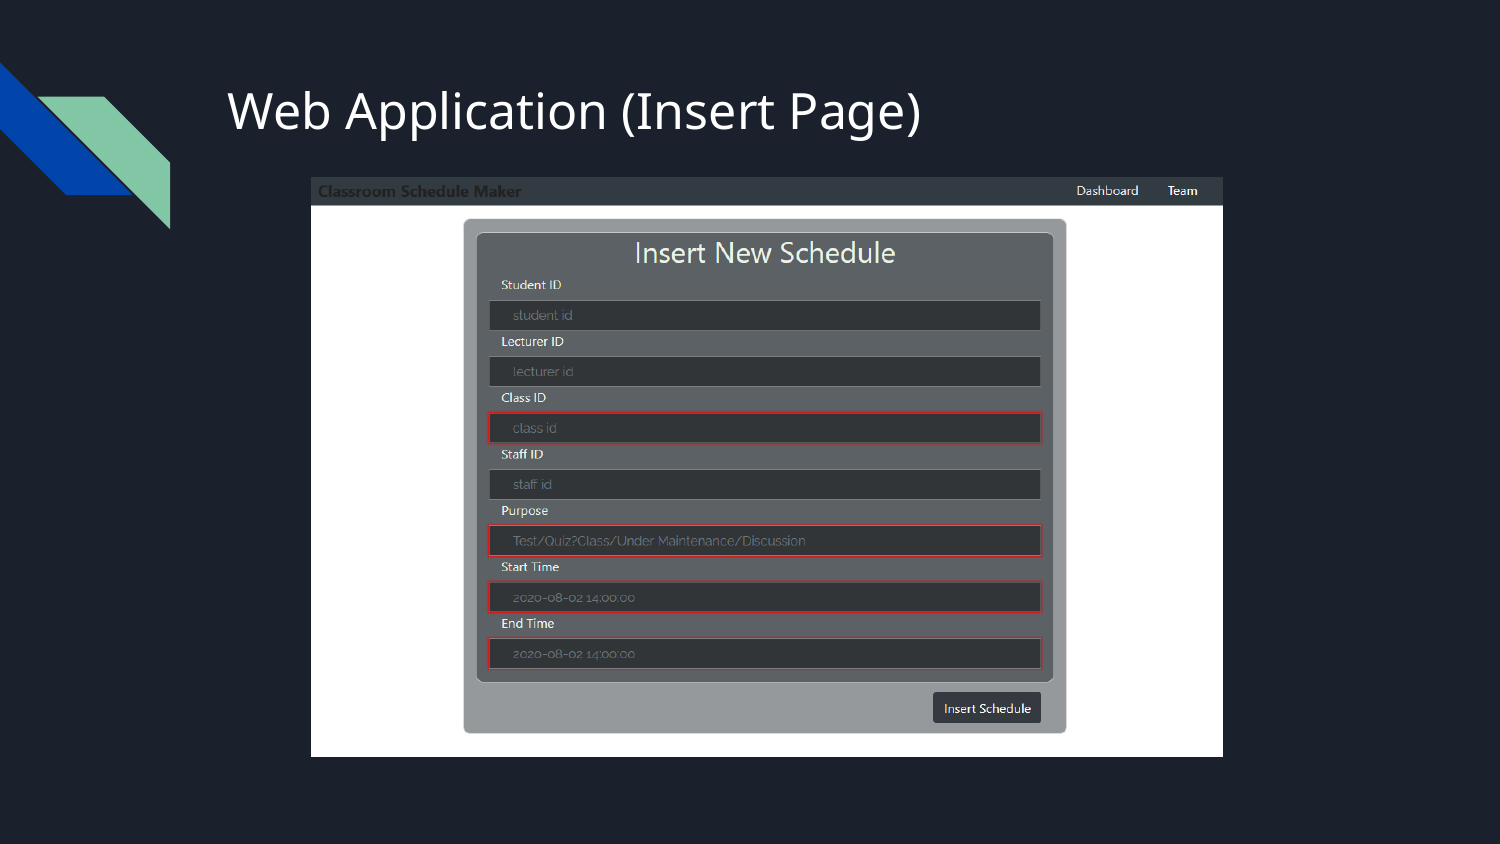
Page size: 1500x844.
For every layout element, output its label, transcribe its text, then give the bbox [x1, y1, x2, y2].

title Web Application (Insert Page) [212, 64, 1368, 215]
picture [311, 177, 1223, 757]
